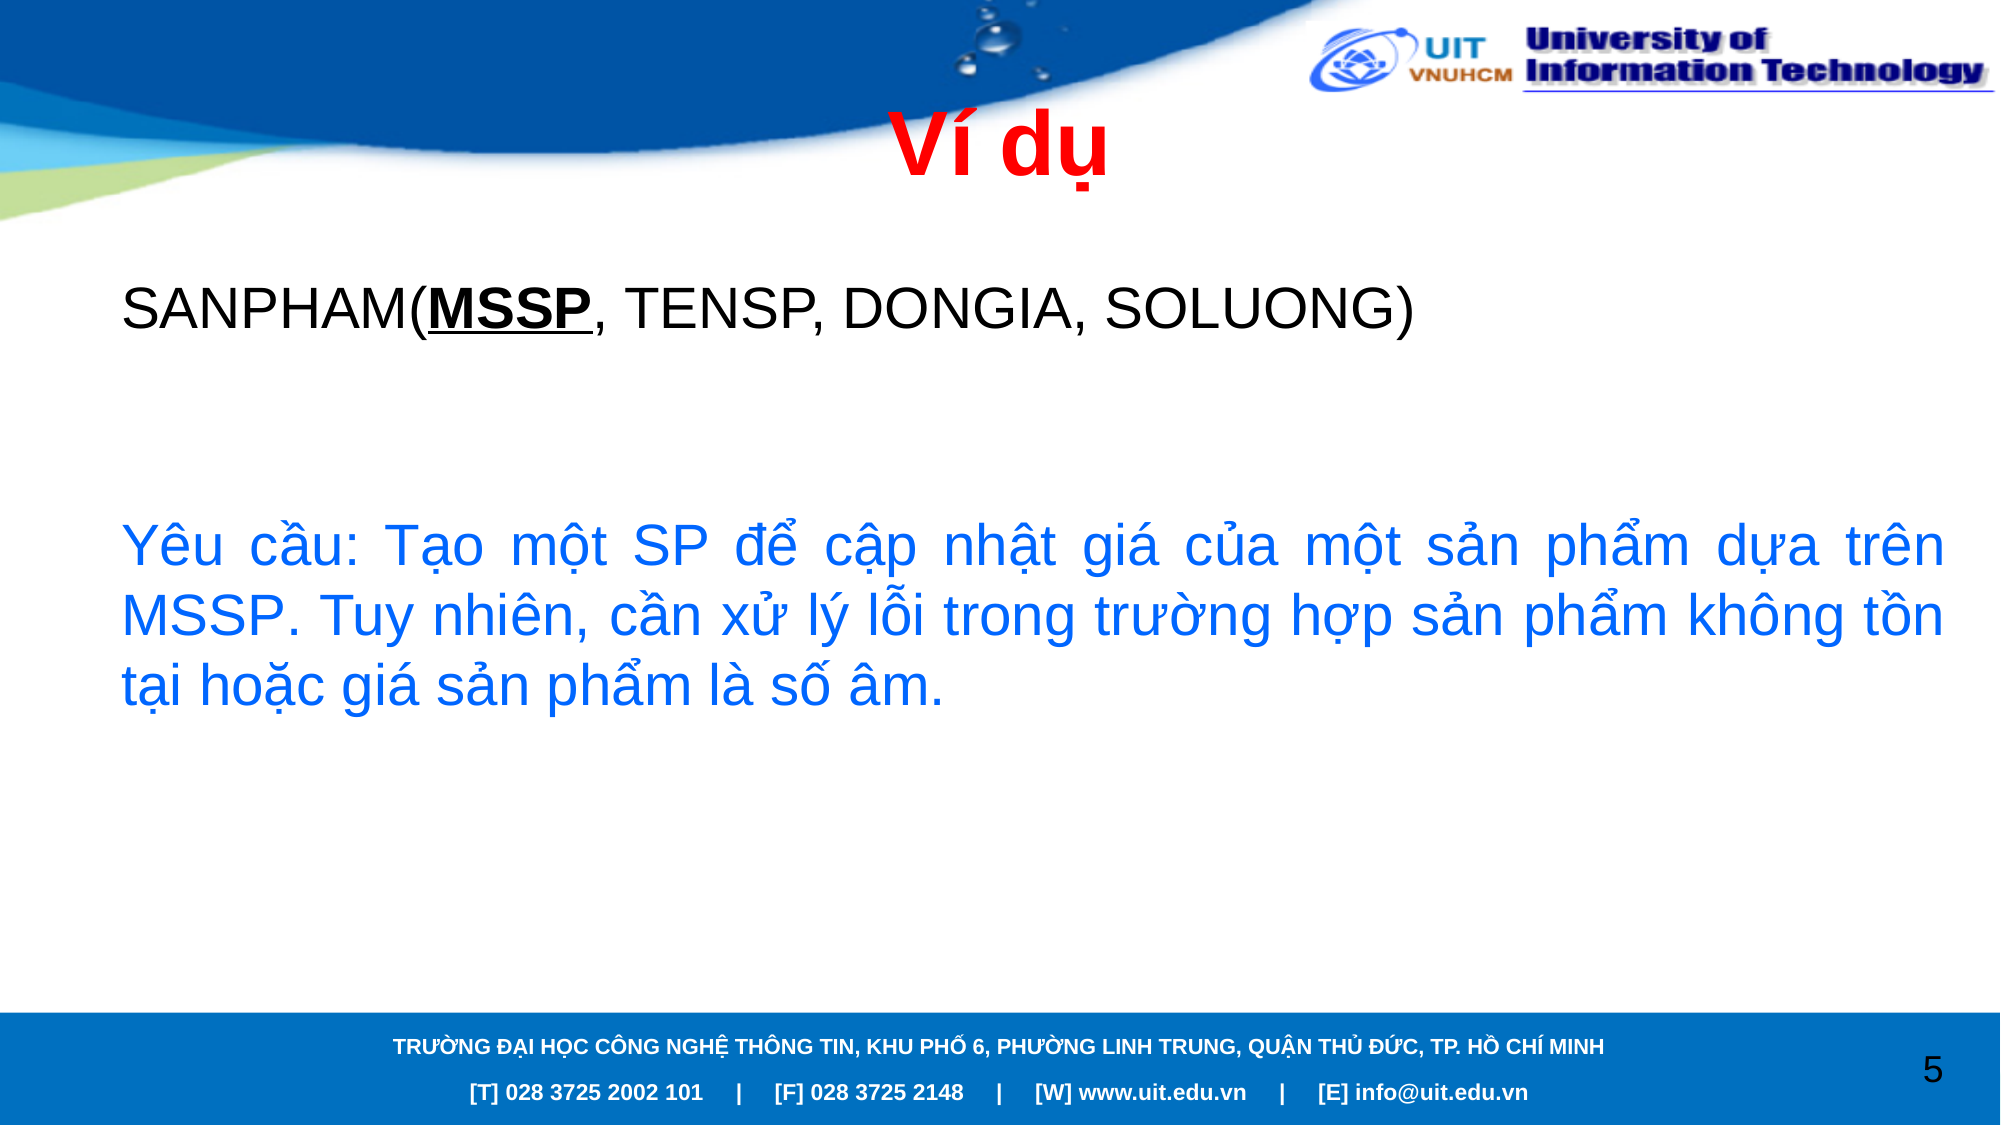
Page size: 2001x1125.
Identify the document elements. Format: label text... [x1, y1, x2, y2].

text_box Yêu cầu: Tạo một SP để cập nhật giá của một sản phẩm dựa trên MSSP. Tuy nhiên, cần xử lý lỗi trong trường hợp sản phẩm không tồn tại hoặc giá sản phẩm là số âm. [106, 500, 1963, 750]
title Ví dụ [99, 45, 1900, 233]
text_box SANPHAM(MSSP, TENSP, DONGIA, SOLUONG) [106, 262, 1963, 348]
picture [0, 0, 2001, 1125]
